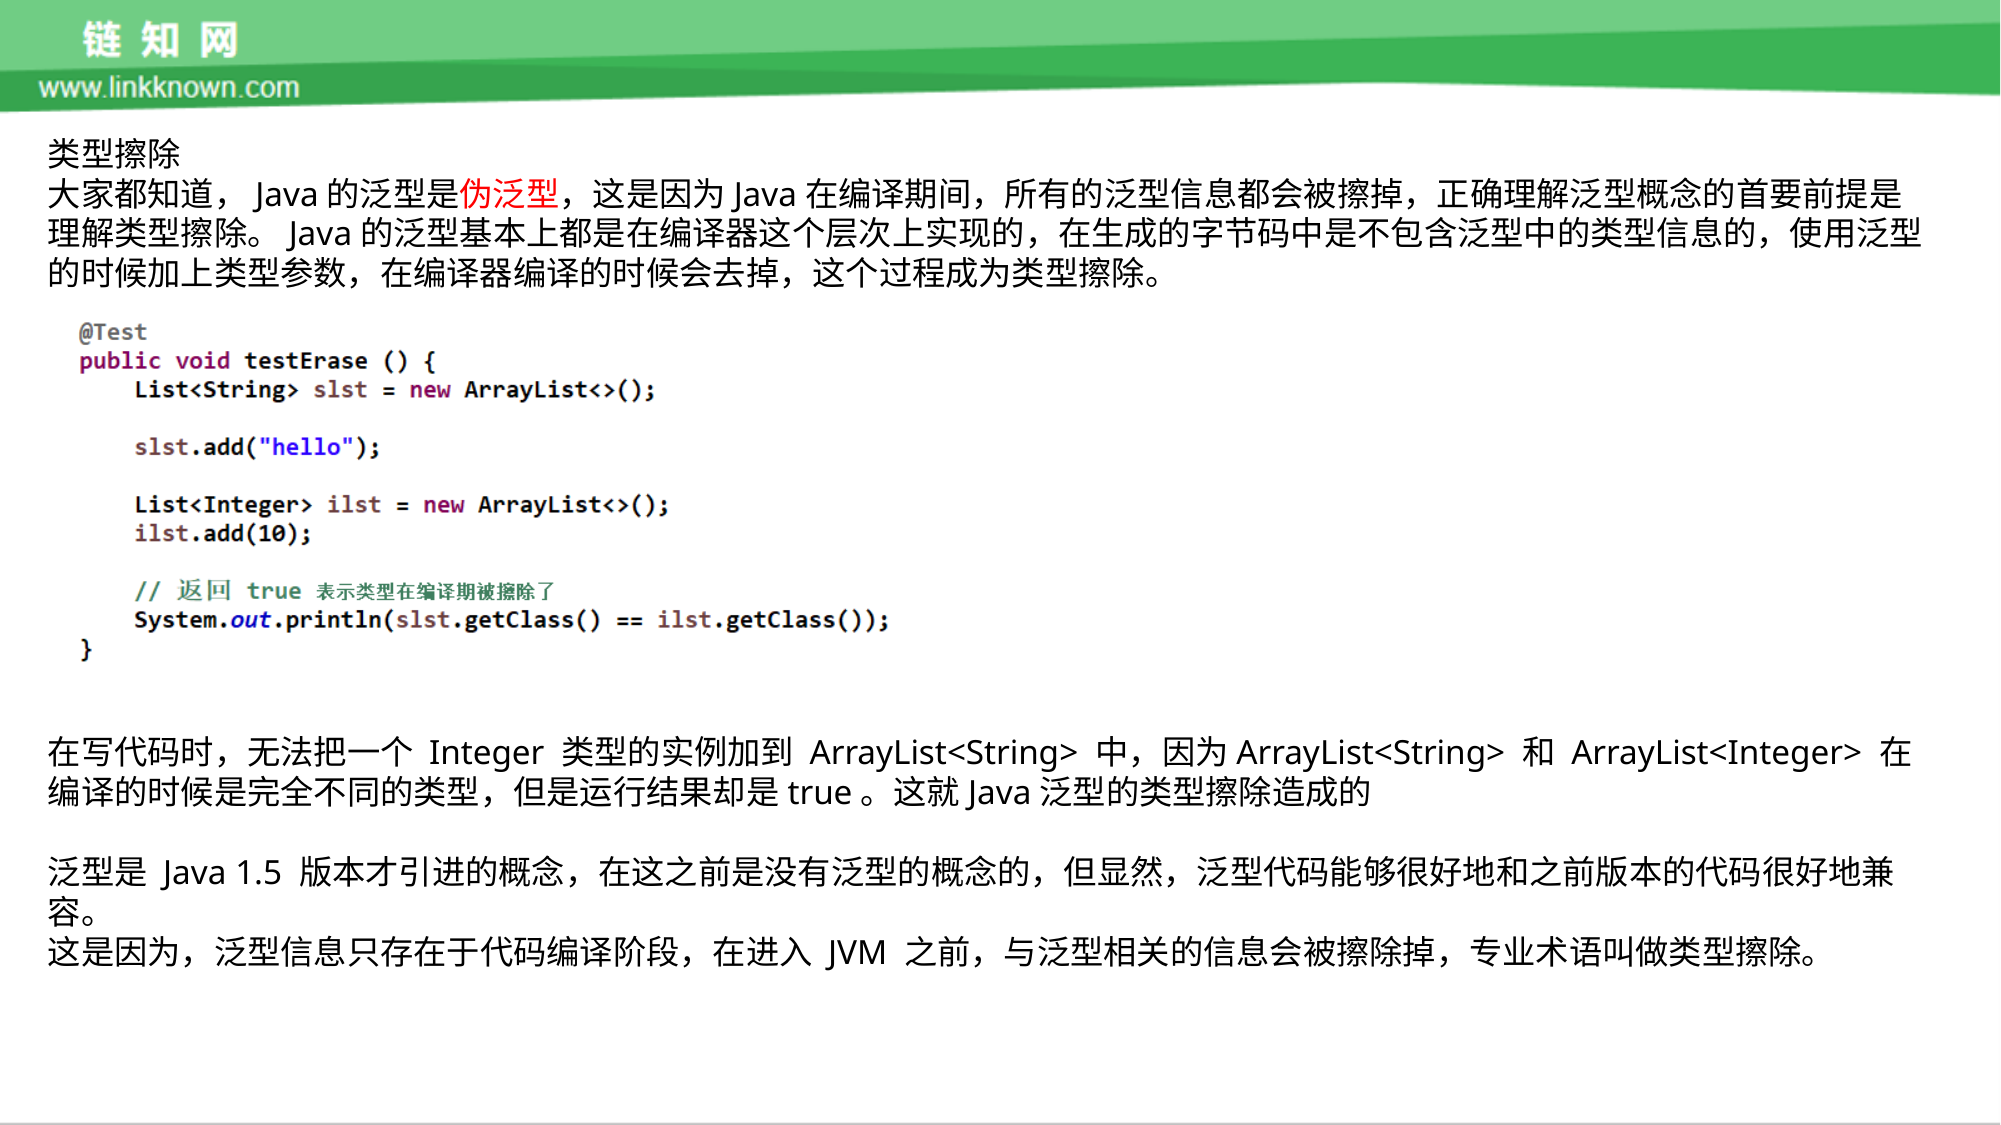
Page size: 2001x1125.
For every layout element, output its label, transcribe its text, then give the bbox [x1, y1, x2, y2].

text_box 类型擦除 大家都知道，Java的泛型是伪泛型，这是因为Java在编译期间，所有的泛型信息都会被擦掉，正确理解泛型概念的首要前提是理解类型擦除。Java的泛型基本上都是在编译器这个层次上实现的，在生成的字节码中是不包含泛型中的类型信息的，使用泛型的时候加上类型参数，在编译器编译的时候会去掉，这个过程成为类型擦除。 在写代码时，无法把一个 Integer 类型的实例加到 ArrayList<String> 中，因为ArrayList<String> 和 ArrayList<Integer> 在编译的时候是完全不同的类型，但是运行结果却是true。这就Java泛型的类型擦除造成的 泛型是 Java 1.5 版本才引进的概念，在这之前是没有泛型的概念的，但显然，泛型代码能够很好地和之前版本的代码很好地兼容。 这是因为，泛型信息只存在于代码编译阶段，在进入 JVM 之前，与泛型相关的信息会被擦除掉，专业术语叫做类型擦除。 [33, 125, 1943, 979]
picture [0, 0, 2001, 1125]
